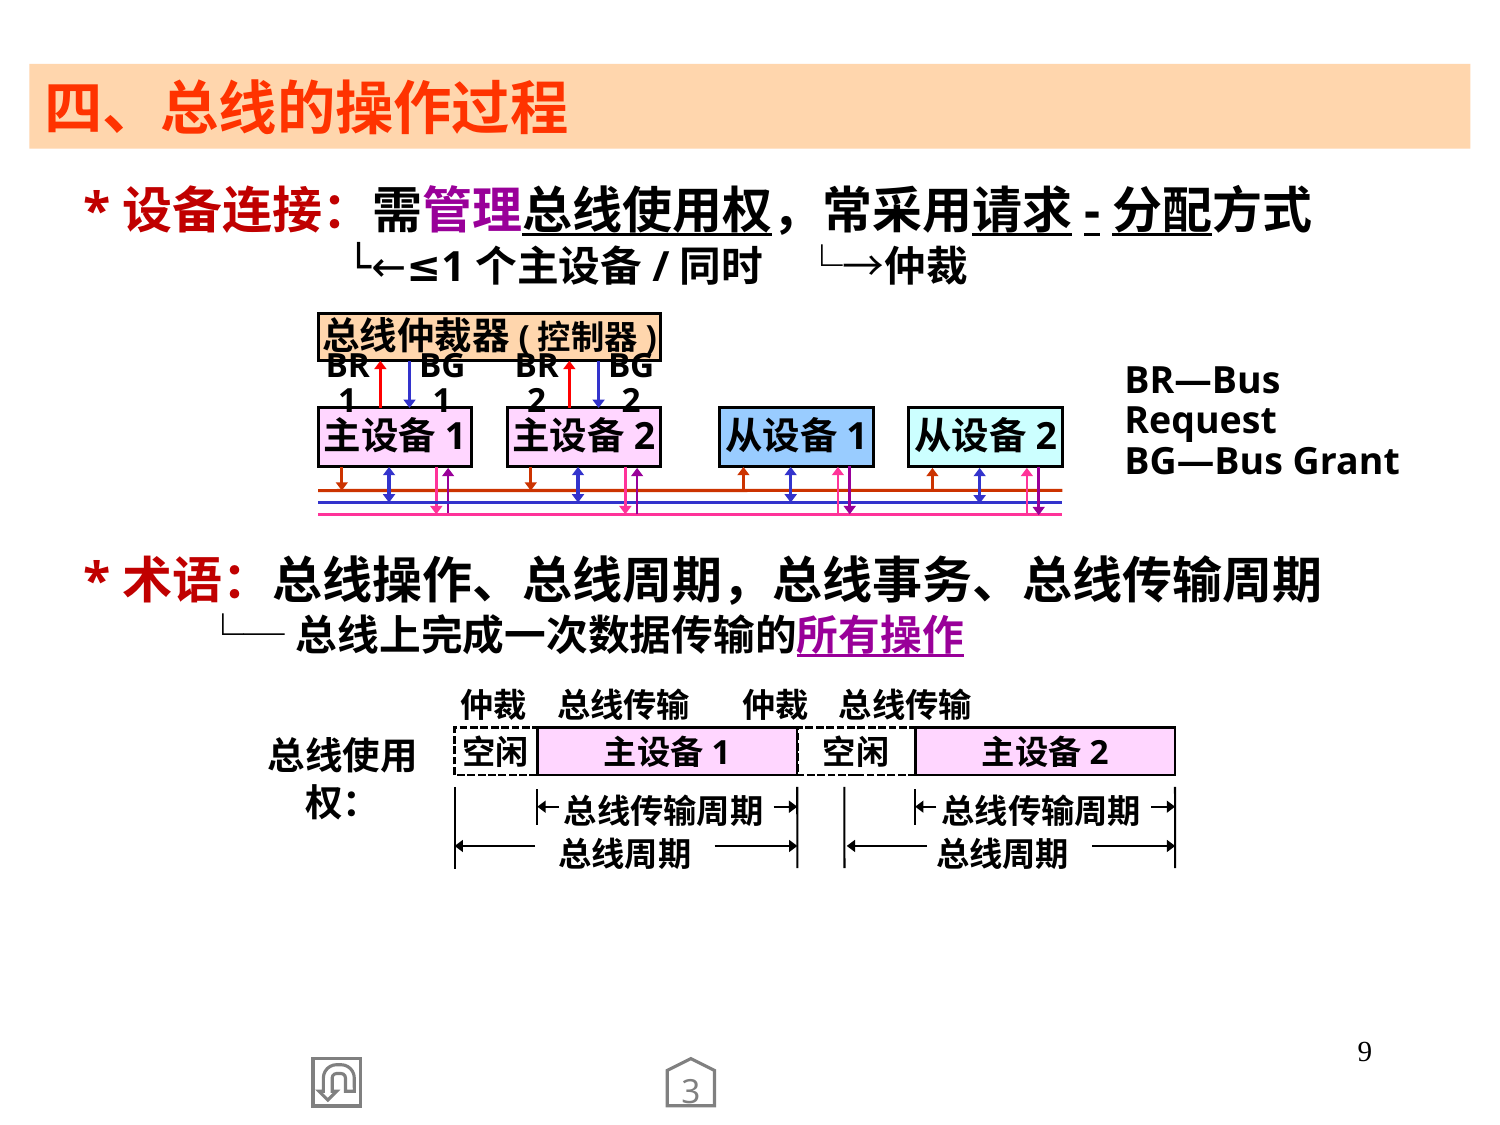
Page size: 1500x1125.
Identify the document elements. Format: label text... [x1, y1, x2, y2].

text_box *术语：总线操作、总线周期，总线事务、总线传输周期 └─总线上完成一次数据传输的所有操作 [29, 526, 1465, 667]
text_box 四、总线的操作过程 [29, 63, 1471, 149]
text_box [317, 313, 1436, 516]
slide_number 9 [1074, 1024, 1388, 1101]
text_box [313, 1058, 361, 1107]
text_box *设备连接：需管理总线使用权，常采用请求-分配方式 └←≤1个主设备/同时 └→仲裁 [29, 156, 1465, 300]
text_box 3 [667, 1058, 715, 1106]
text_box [229, 680, 1176, 870]
